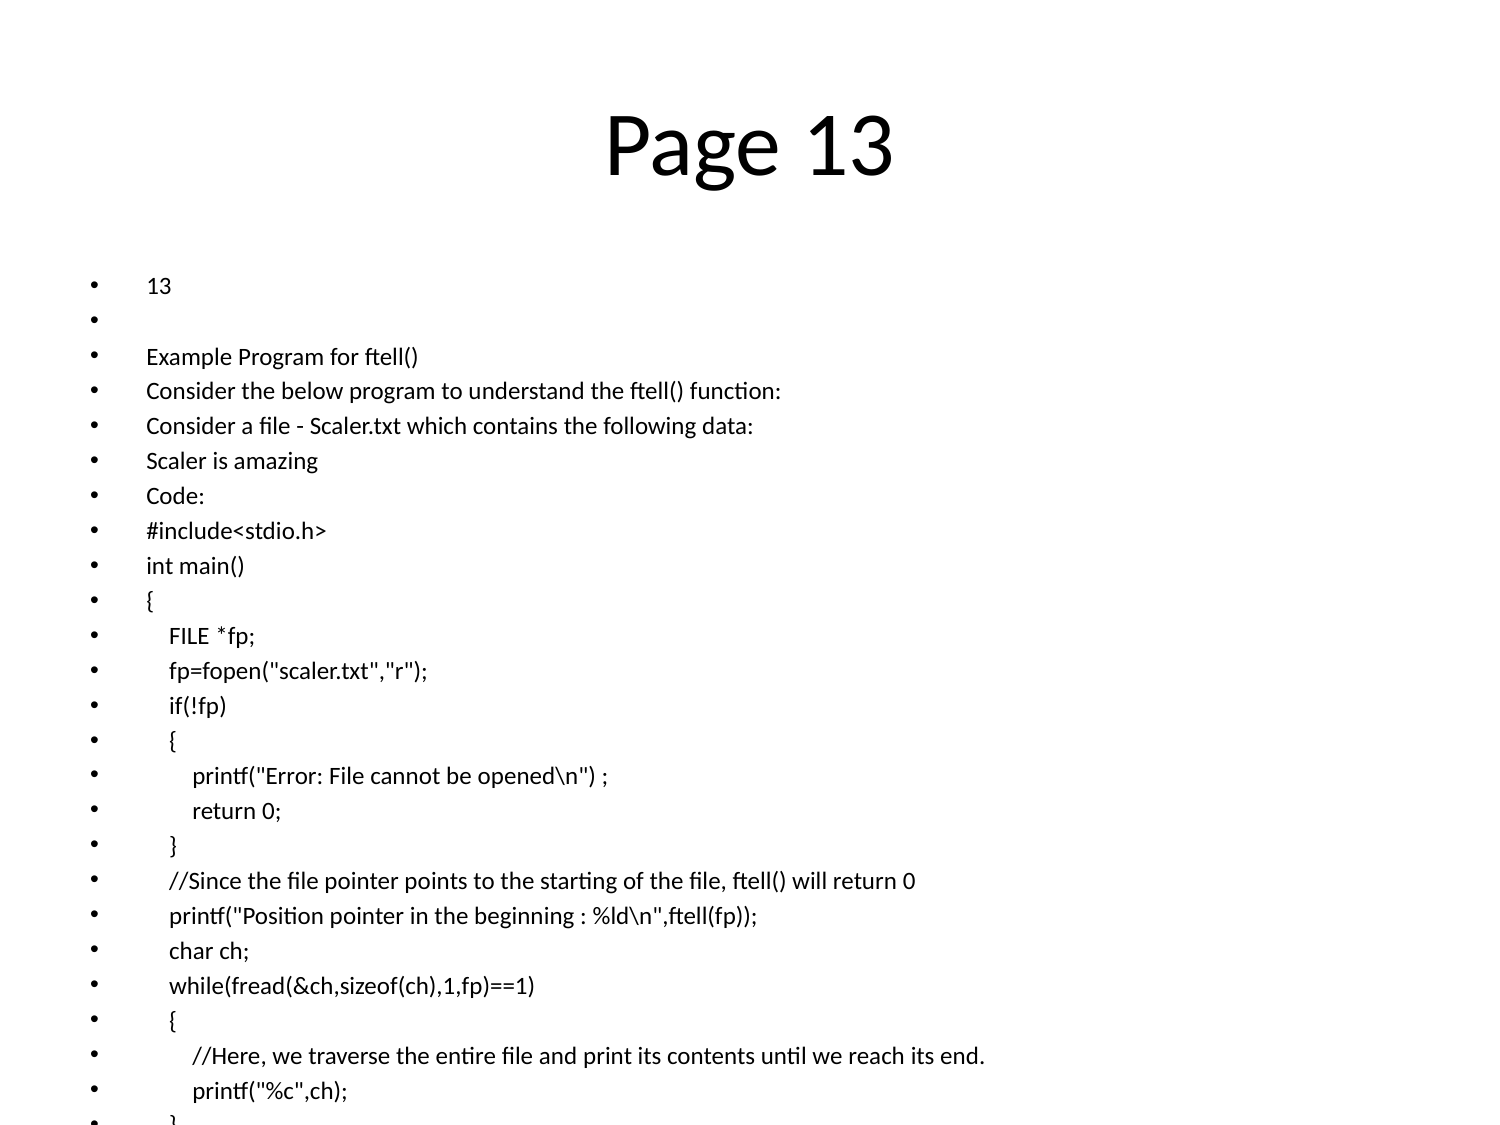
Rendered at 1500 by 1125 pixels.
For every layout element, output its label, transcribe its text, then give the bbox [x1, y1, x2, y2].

list 13 Example Program for ftell() Consider the below program to understand the ftell() function: Consider a file - Scaler.txt which contains the following data: Scaler is amazing Code: #include<stdio.h> int main() { FILE *fp; fp=fopen("scaler.txt","r"); if(!fp) { printf("Error: File cannot be opened\n") ; return 0; } //Since the file pointer points to the starting of the file, ftell() will return 0 printf("Position pointer in the beginning : %ld\n",ftell(fp)); char ch; while(fread(&ch,sizeof(ch),1,fp)==1) { //Here, we traverse the entire file and print its contents until we reach its end. printf("%c",ch); } printf("\nSize of file in bytes is : %ld\n",ftell(fp)); fclose(fp); return 0; } Output: Position pointer in the beginning : 0 Scaler is amazing Size of file in bytes is : 17 [75, 262, 1425, 1005]
title Page 13 [75, 45, 1425, 233]
